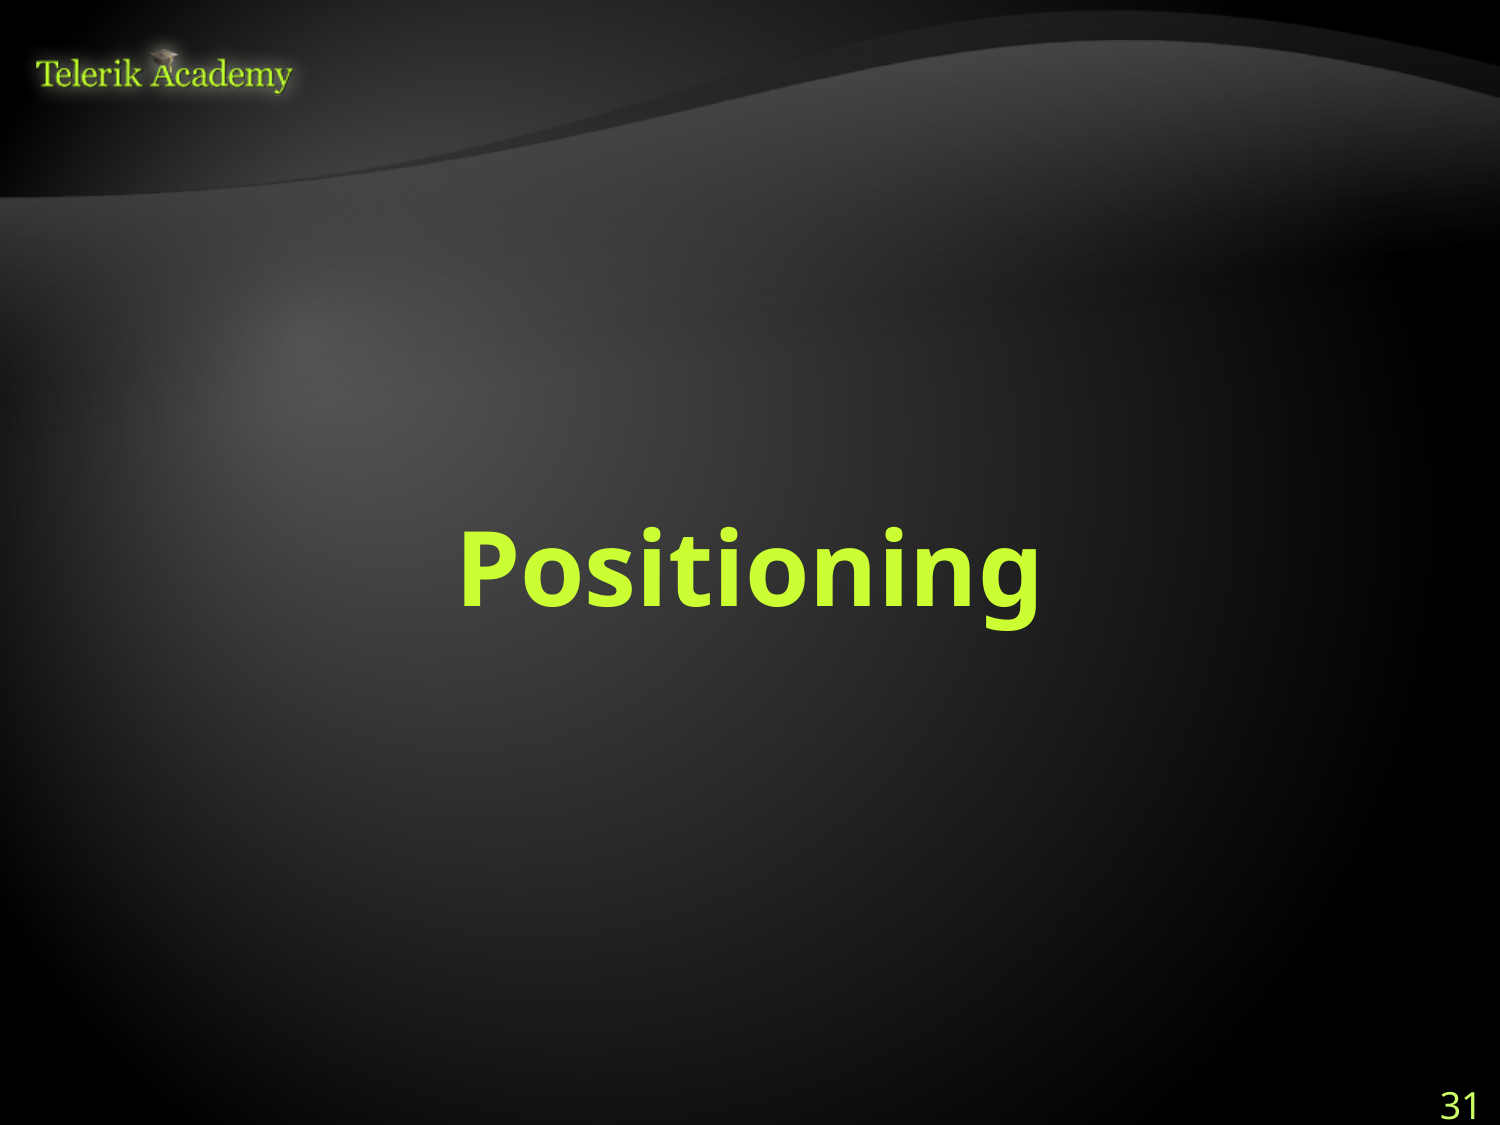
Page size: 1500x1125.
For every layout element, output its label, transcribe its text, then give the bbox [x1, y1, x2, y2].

title Positioning [99, 512, 1400, 625]
picture [0, 0, 1500, 1125]
slide_number 31 [1425, 1074, 1500, 1113]
